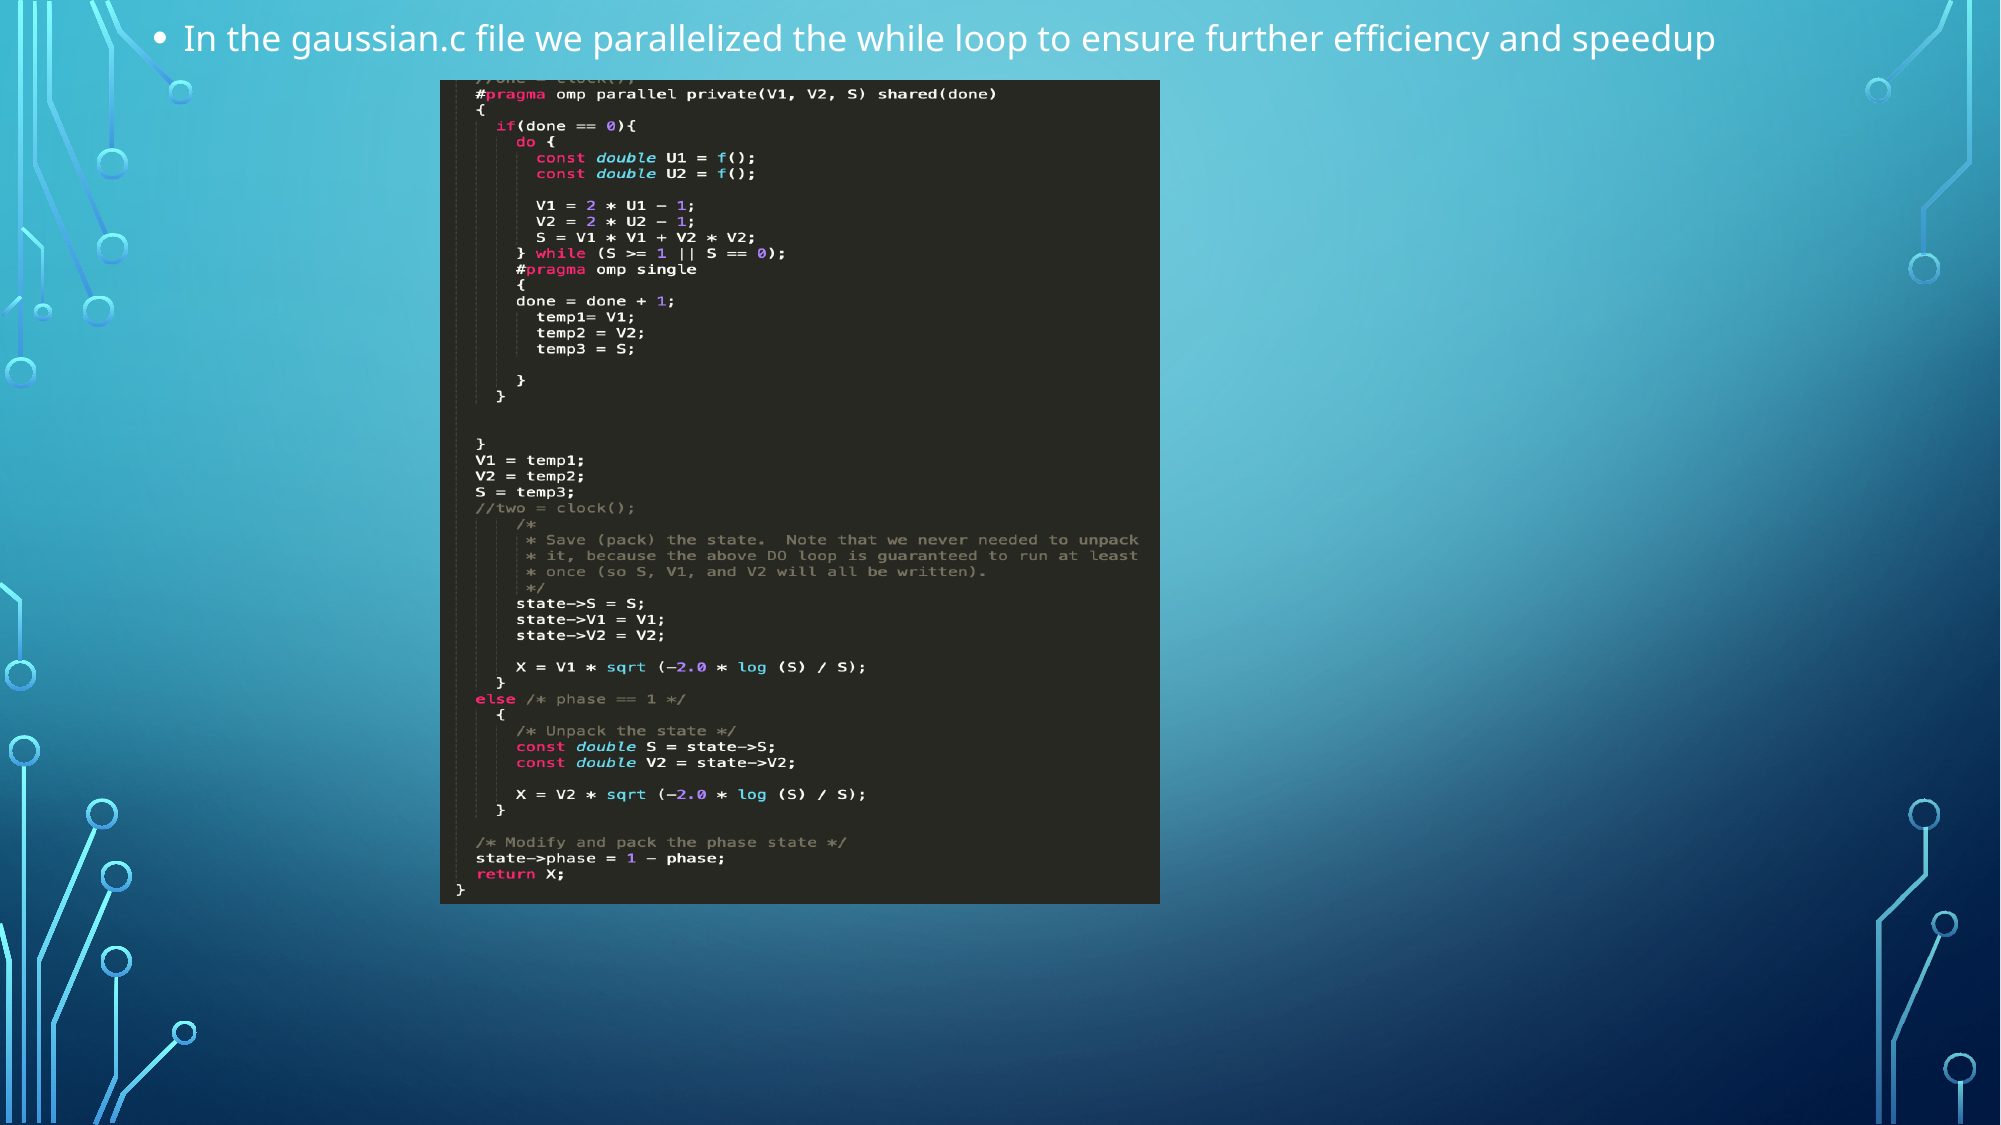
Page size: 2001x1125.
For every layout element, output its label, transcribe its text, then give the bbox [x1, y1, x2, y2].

picture [440, 80, 1160, 904]
list In the gaussian.c file we parallelized the while loop to ensure further efficiency and speedup [137, 0, 1763, 118]
